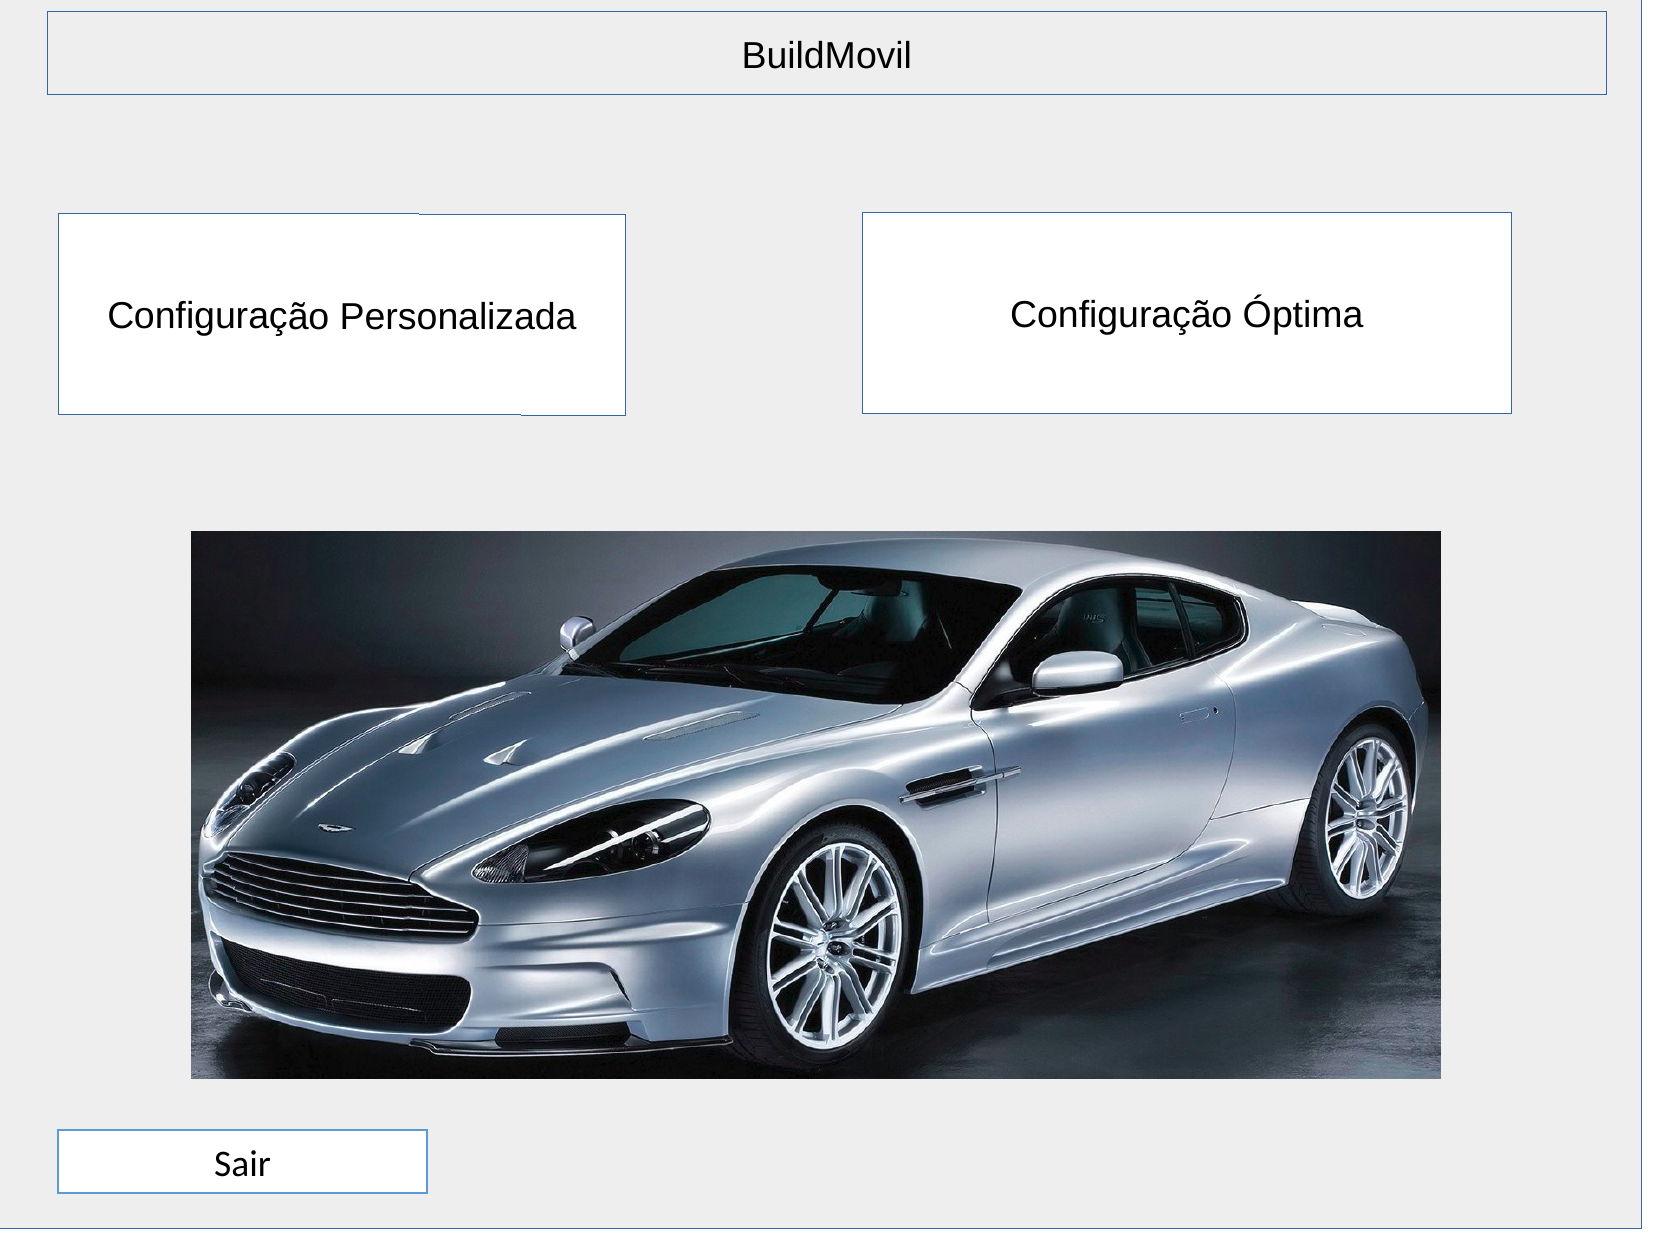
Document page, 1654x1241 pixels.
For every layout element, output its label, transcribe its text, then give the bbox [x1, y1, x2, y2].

text_box [0, 0, 1642, 1229]
picture [191, 531, 1441, 1079]
text_box Configuração Personalizada [58, 213, 626, 416]
text_box Sair [57, 1129, 428, 1194]
text_box BuildMovil [47, 11, 1607, 95]
text_box Configuração Óptima [862, 212, 1512, 414]
